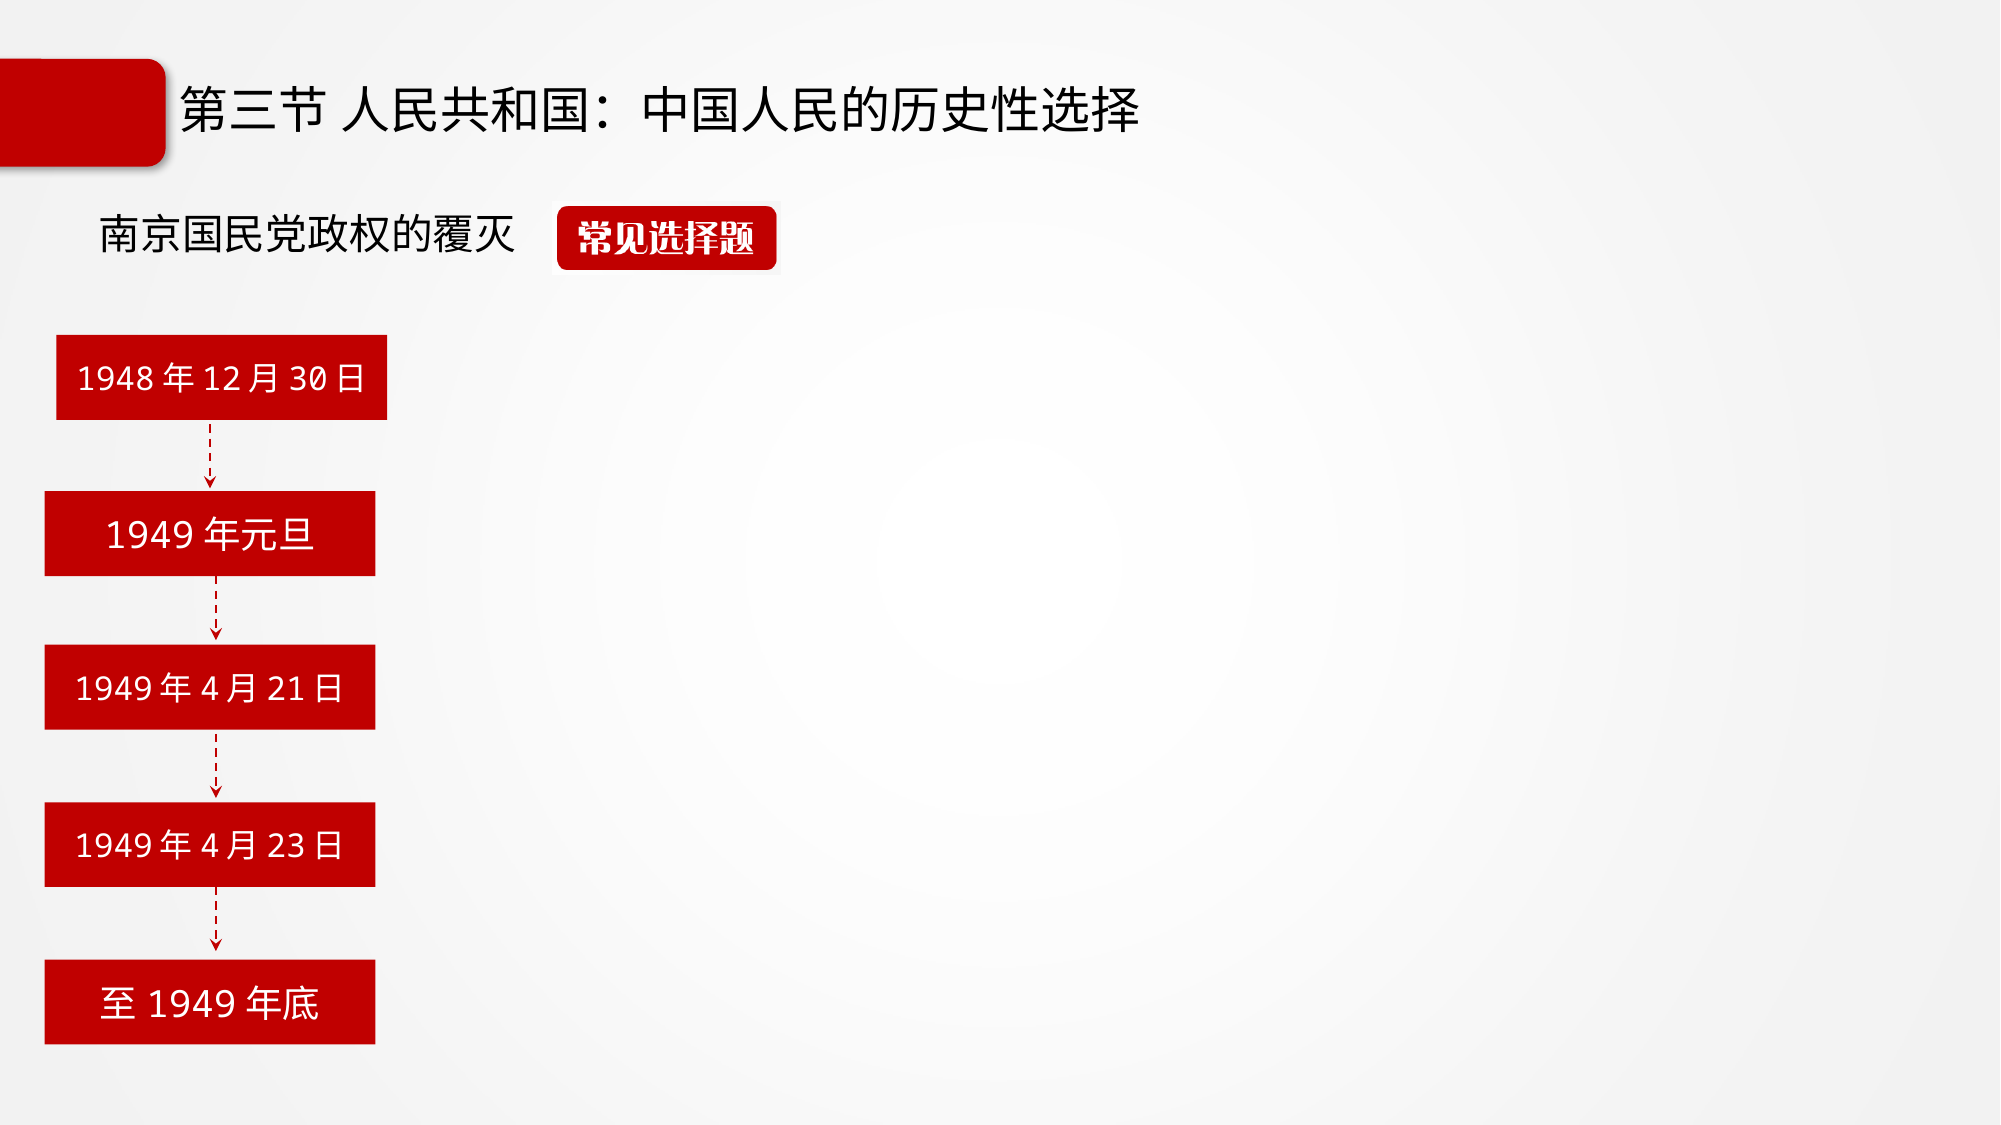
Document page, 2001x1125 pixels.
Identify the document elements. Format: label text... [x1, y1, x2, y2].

picture [0, 0, 2000, 1125]
title 第三节 人民共和国：中国人民的历史性选择 [164, 67, 1836, 158]
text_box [44, 334, 388, 887]
text_box 至1949年底 [44, 959, 376, 1045]
text_box 南京国民党政权的覆灭 [84, 200, 581, 266]
